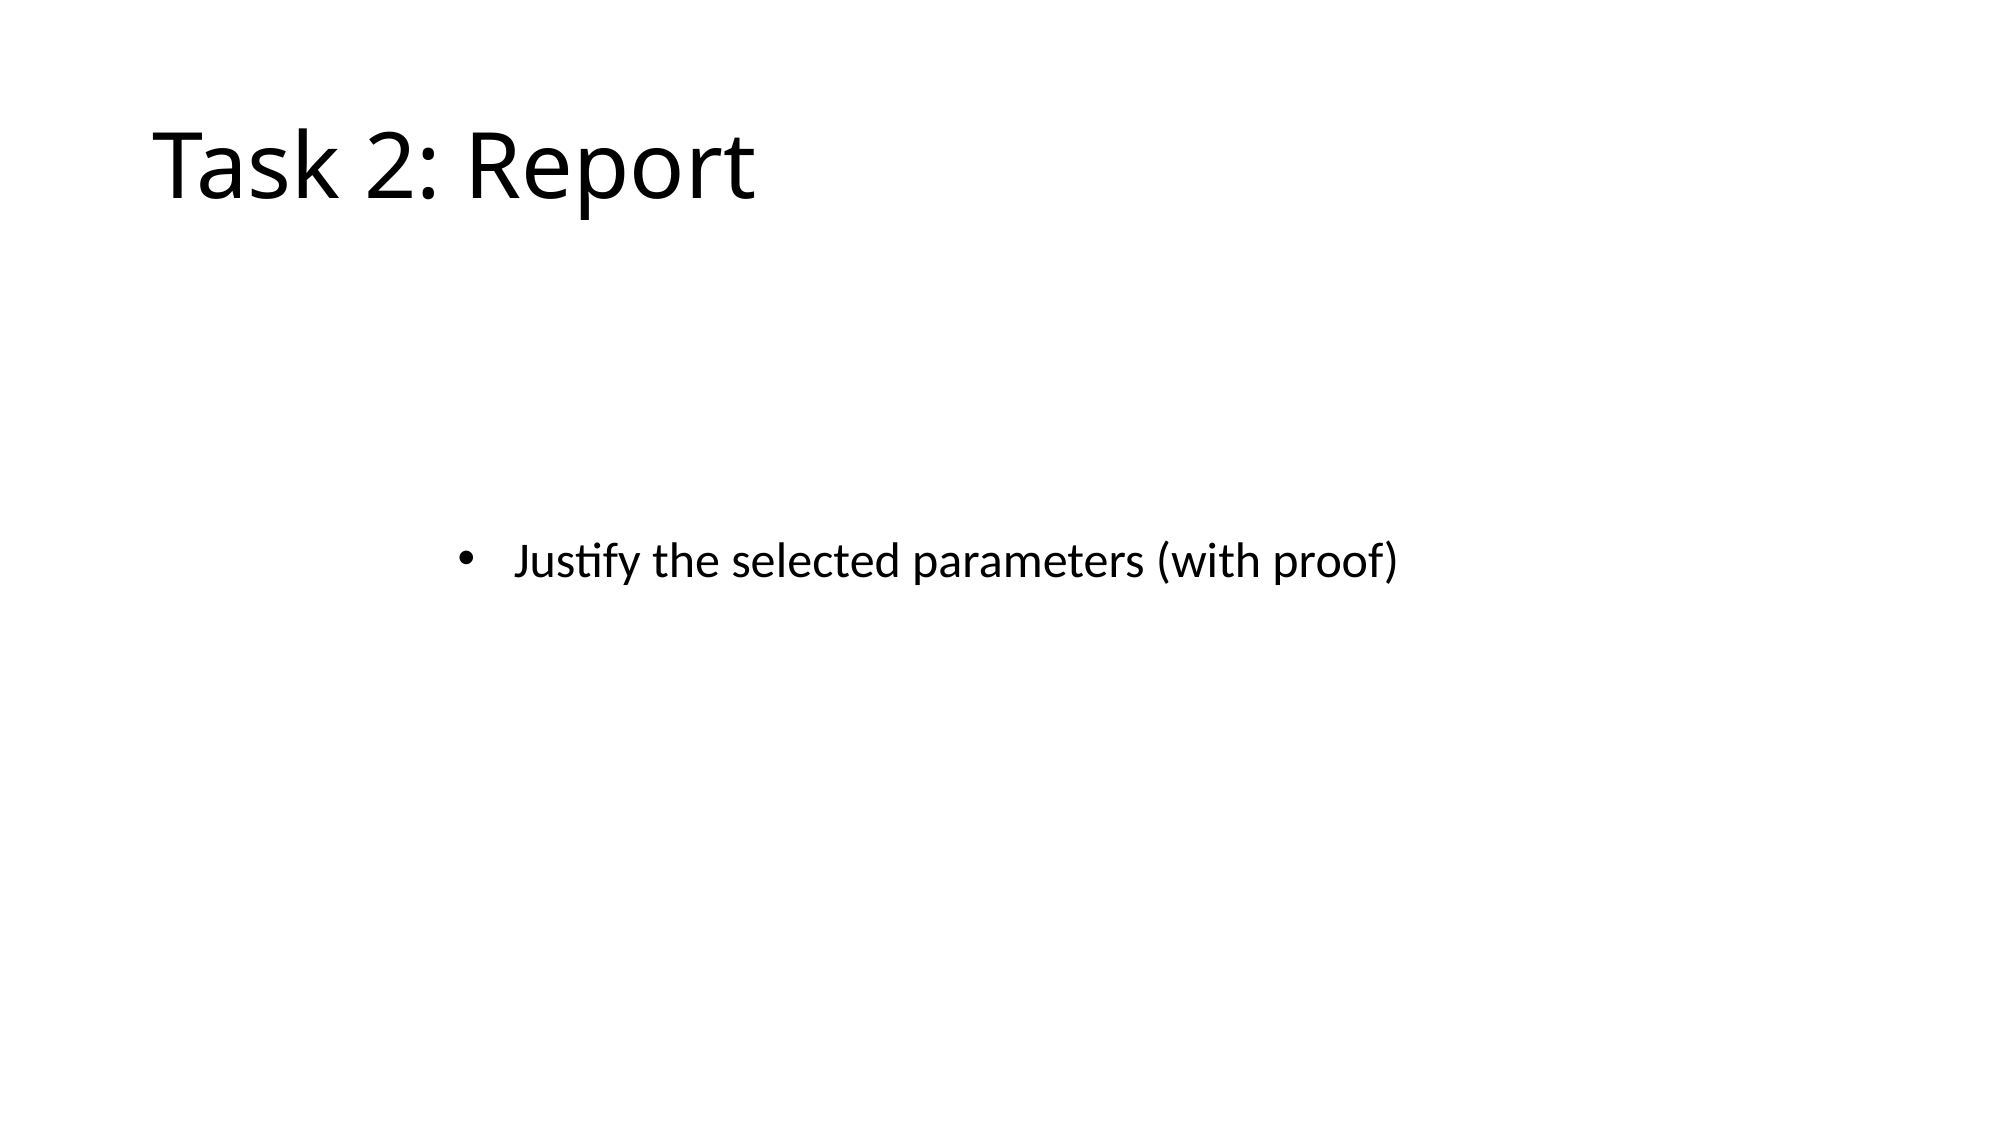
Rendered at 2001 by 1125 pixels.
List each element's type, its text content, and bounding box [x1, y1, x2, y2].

title Task 2: Report [137, 59, 1863, 278]
text_box Justify the selected parameters (with proof) [442, 519, 1483, 595]
